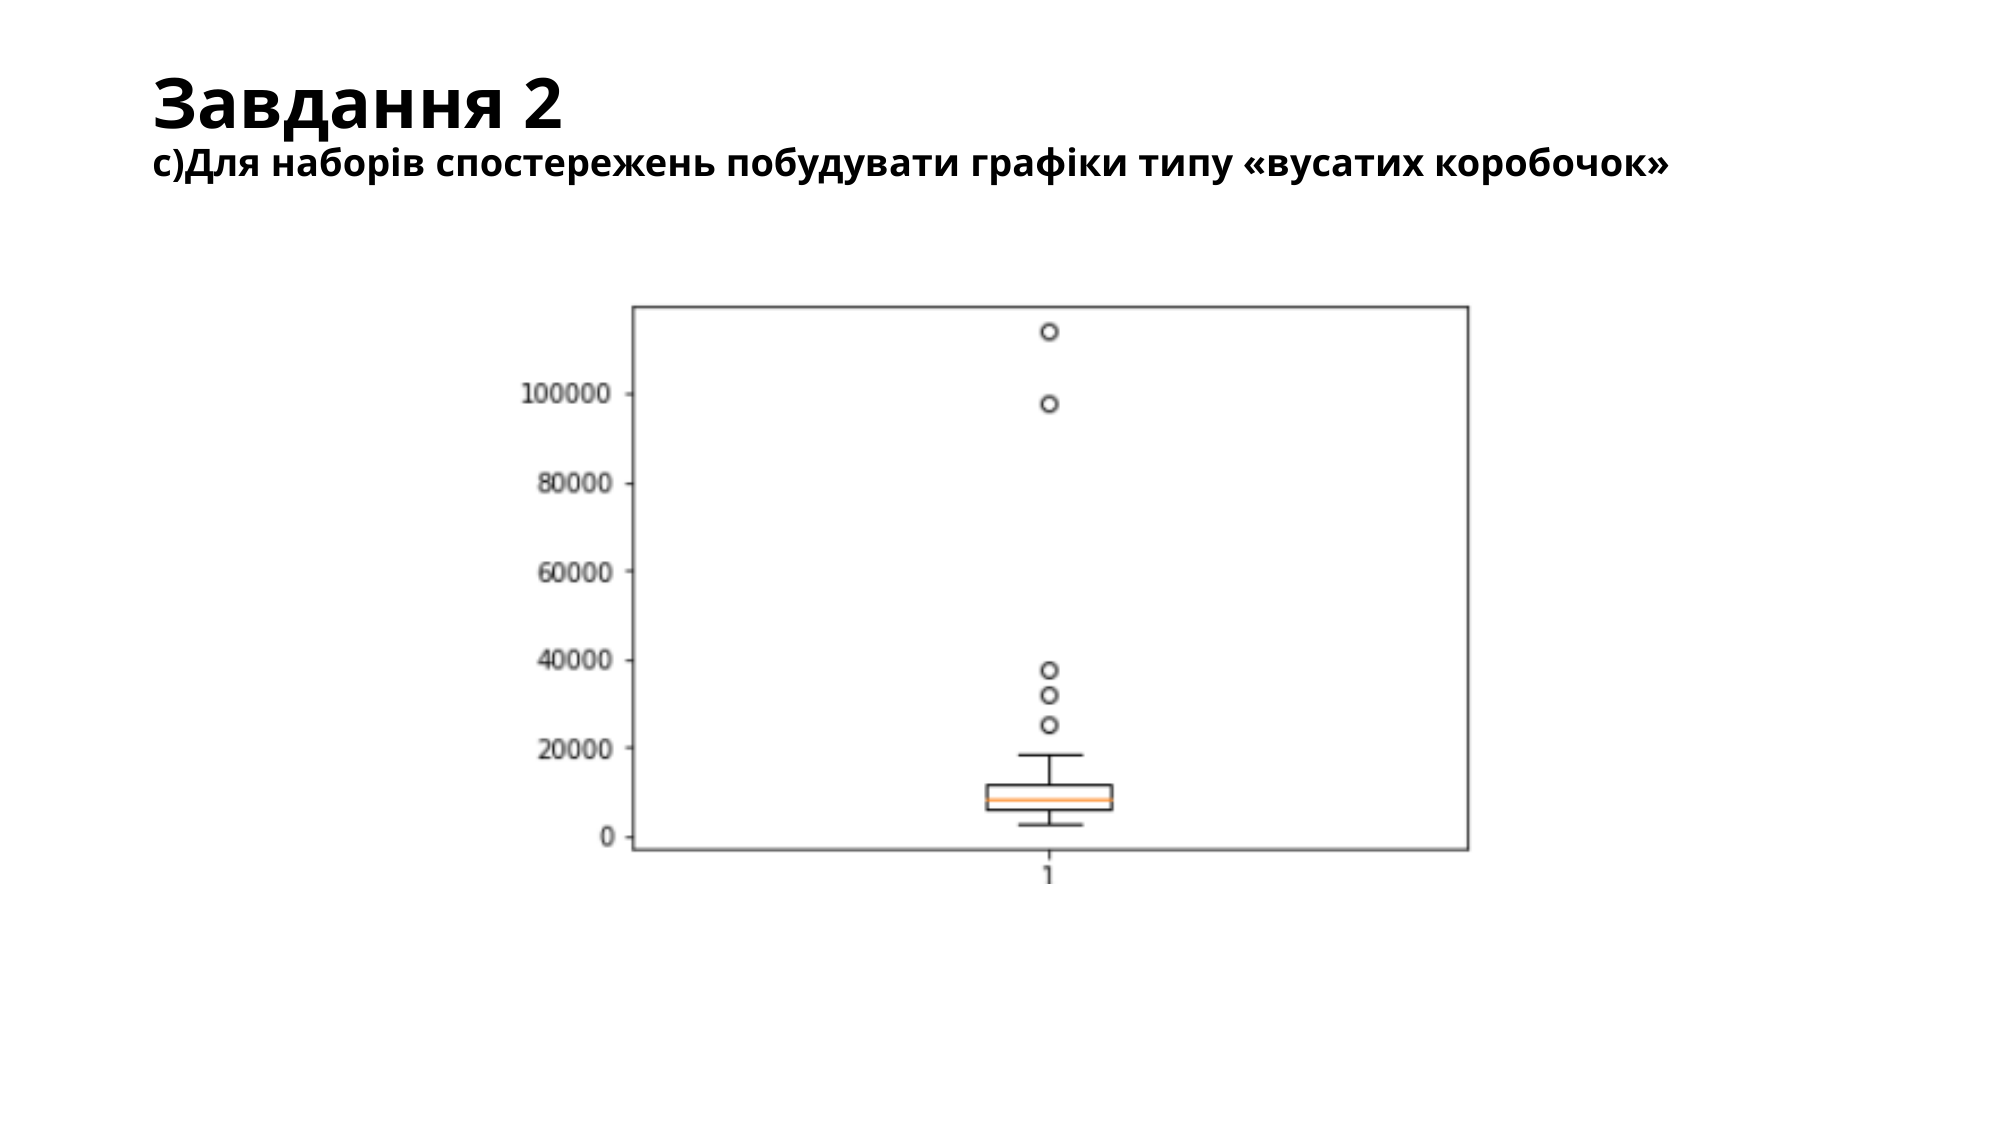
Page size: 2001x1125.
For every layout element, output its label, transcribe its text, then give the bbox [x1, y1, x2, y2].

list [494, 277, 1506, 884]
title Завдання 2 c)Для наборів спостережень побудувати графіки типу «вусатих коробочок» [137, 59, 1863, 278]
